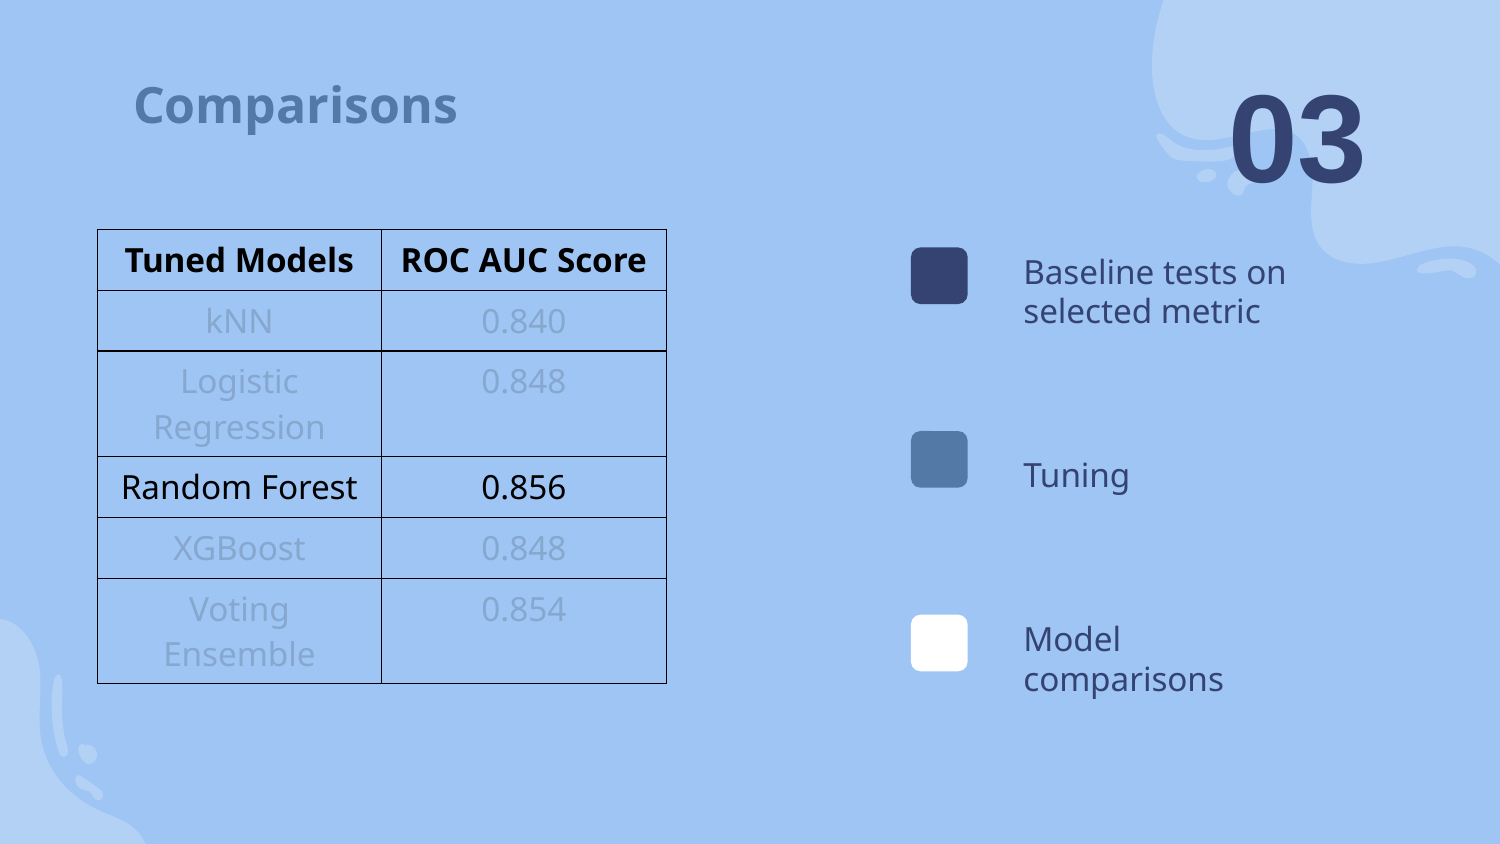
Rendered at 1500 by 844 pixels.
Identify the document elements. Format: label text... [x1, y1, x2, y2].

table_cell 0.854 [382, 579, 666, 683]
title Comparisons [118, 58, 646, 143]
table_cell Random Forest [98, 457, 381, 517]
subtitle Tuning [1008, 395, 1328, 523]
text_box 03 [1037, 51, 1383, 213]
table_cell XGBoost [98, 518, 381, 578]
text_box [910, 614, 968, 672]
table_cell kNN [98, 291, 381, 350]
table_cell Logistic Regression [98, 352, 381, 456]
table_cell Voting Ensemble [98, 579, 381, 683]
table_header Tuned Models [98, 230, 381, 290]
table_cell 0.848 [382, 352, 666, 456]
text_box [910, 430, 968, 488]
subtitle Baseline tests on selected metric [1008, 212, 1328, 340]
table_cell 0.856 [382, 457, 666, 517]
table_cell 0.848 [382, 518, 666, 578]
table_header ROC AUC Score [382, 230, 666, 290]
text_box [910, 247, 968, 305]
table_cell 0.840 [382, 291, 666, 350]
text_box Model comparisons [1008, 579, 1329, 707]
